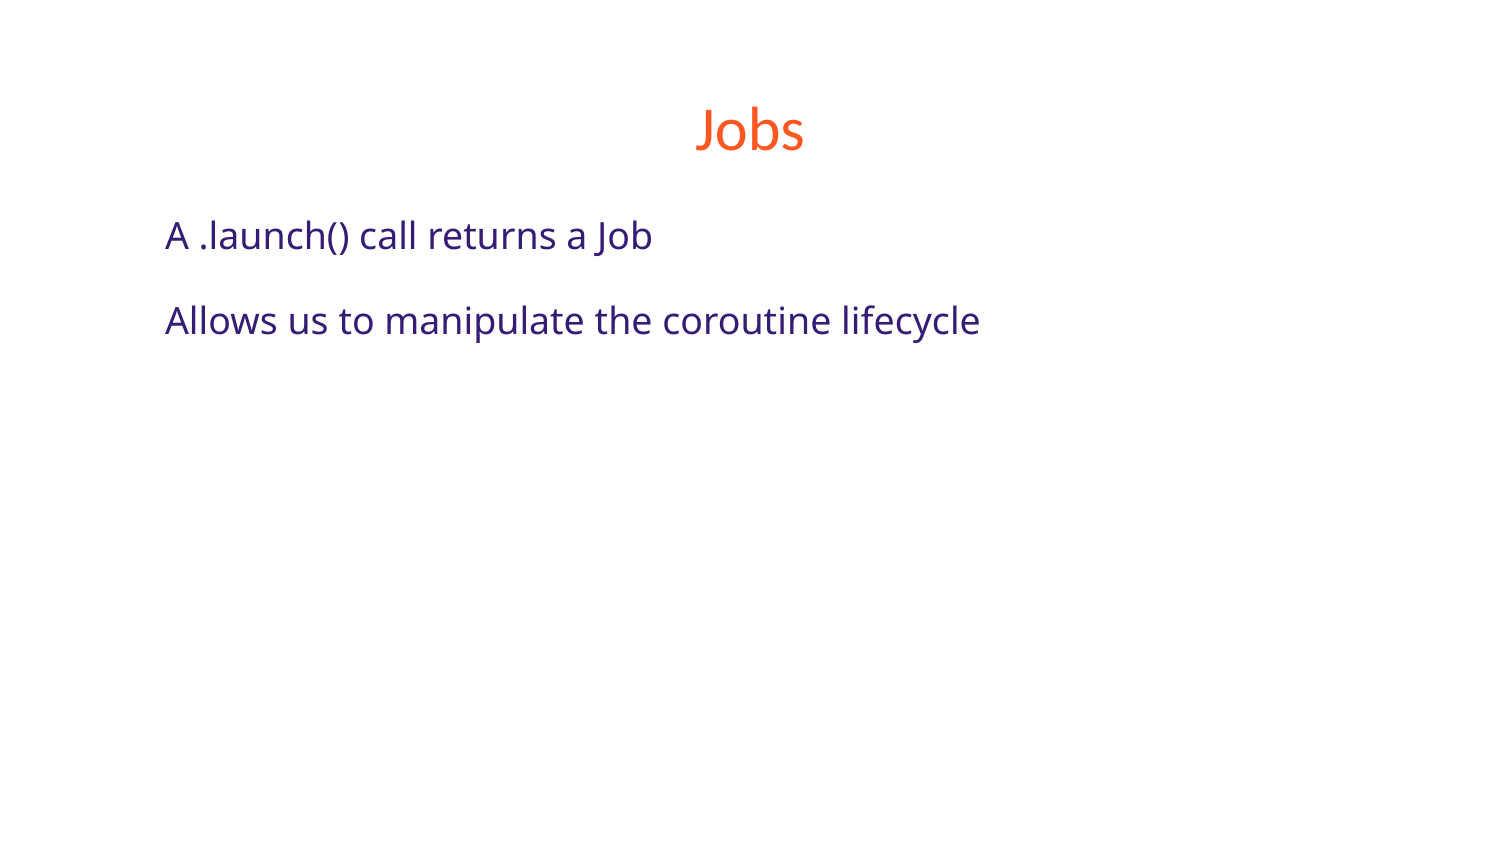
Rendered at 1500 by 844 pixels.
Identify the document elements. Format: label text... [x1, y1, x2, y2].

title Jobs [51, 72, 1449, 167]
list A .launch() call returns a Job Allows us to manipulate the coroutine lifecycle [150, 190, 1351, 751]
